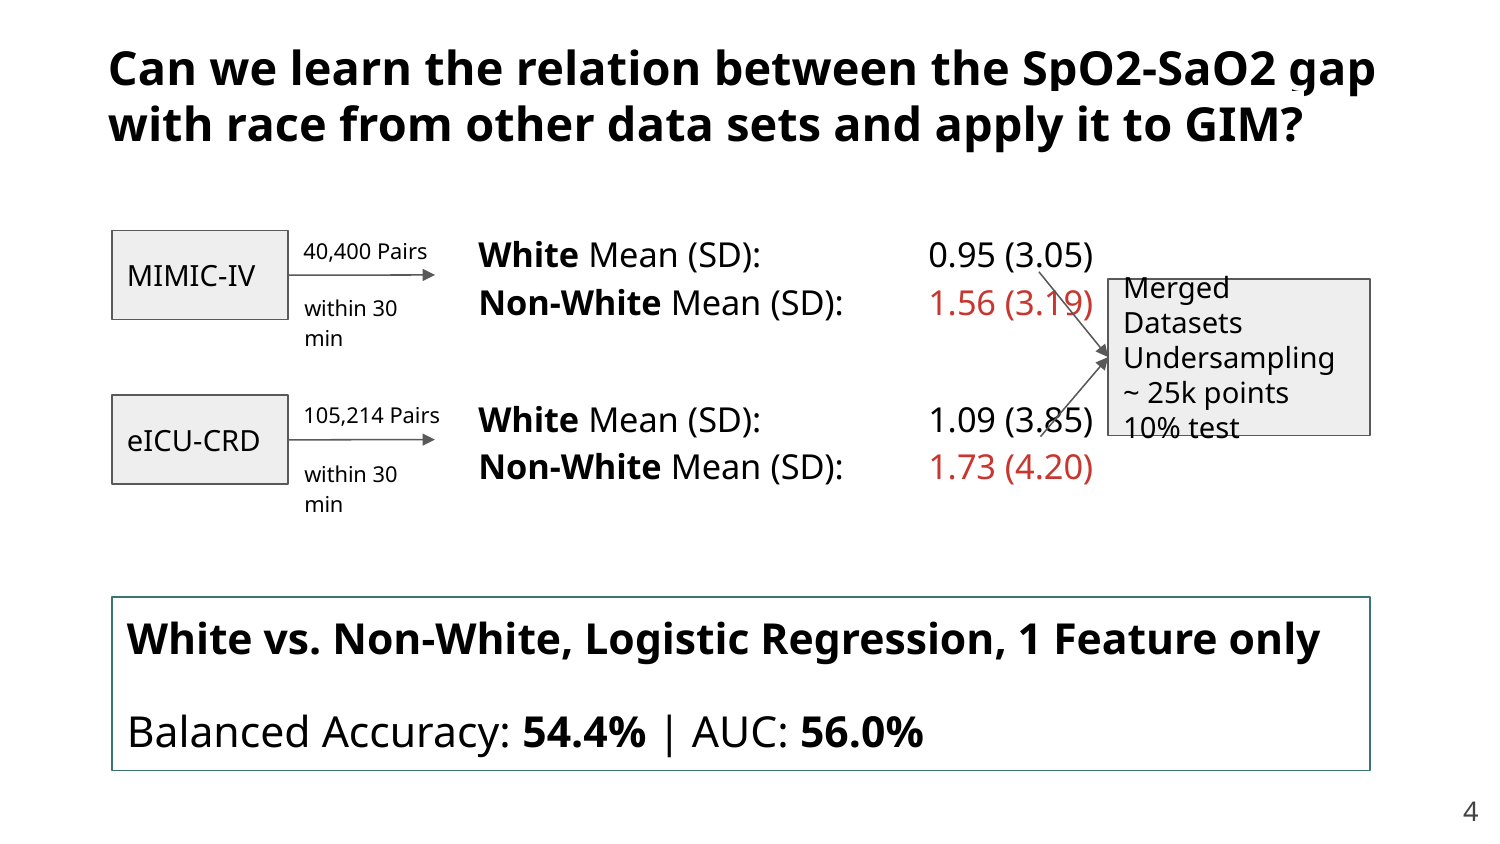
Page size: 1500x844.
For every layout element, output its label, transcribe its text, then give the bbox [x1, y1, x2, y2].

text_box eICU-CRD [111, 395, 289, 485]
text_box White Mean (SD): 0.95 (3.05) Non-White Mean (SD): 1.56 (3.19) [463, 218, 1313, 337]
text_box White vs. Non-White, Logistic Regression, 1 Feature only Balanced Accuracy: 54.4% | AUC: 56.0% [111, 596, 1371, 771]
text_box Can we learn the relation between the SpO2-SaO2 gap with race from other data sets and apply it to GIM? [93, 23, 1407, 166]
text_box 40,400 Pairs [288, 218, 452, 275]
text_box Merged Datasets Undersampling ~ 25k points 10% test [1112, 278, 1371, 436]
slide_number ‹#› [1403, 779, 1494, 844]
text_box within 30 min [289, 275, 453, 366]
text_box 105,214 Pairs [288, 382, 463, 443]
text_box MIMIC-IV [111, 230, 289, 320]
text_box within 30 min [289, 441, 453, 532]
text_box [1040, 356, 1109, 437]
text_box White Mean (SD): 1.09 (3.85) Non-White Mean (SD): 1.73 (4.20) [463, 382, 1313, 502]
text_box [1038, 271, 1109, 357]
